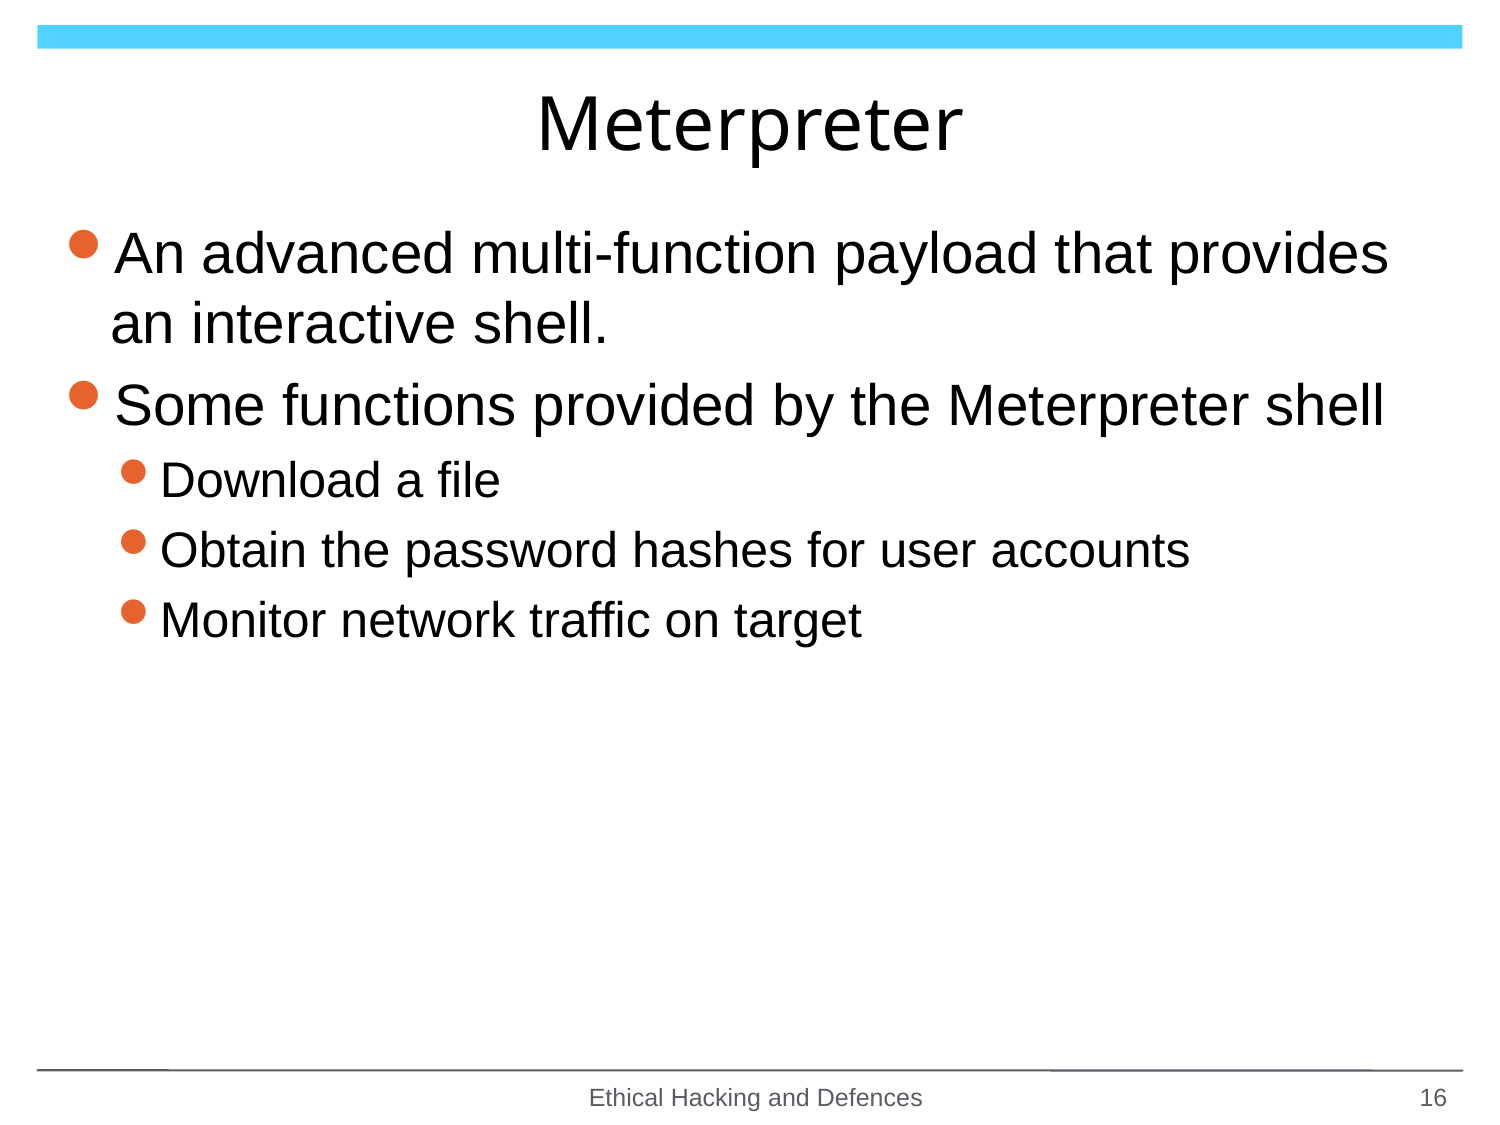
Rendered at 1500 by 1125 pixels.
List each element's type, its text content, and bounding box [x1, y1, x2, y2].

list An advanced multi-function payload that provides an interactive shell. Some functions provided by the Meterpreter shell Download a file Obtain the password hashes for user accounts Monitor network traffic on target [50, 208, 1450, 1050]
slide_number 16 [1112, 1069, 1463, 1123]
footer Ethical Hacking and Defences [474, 1069, 1038, 1123]
title Meterpreter [50, 45, 1450, 197]
